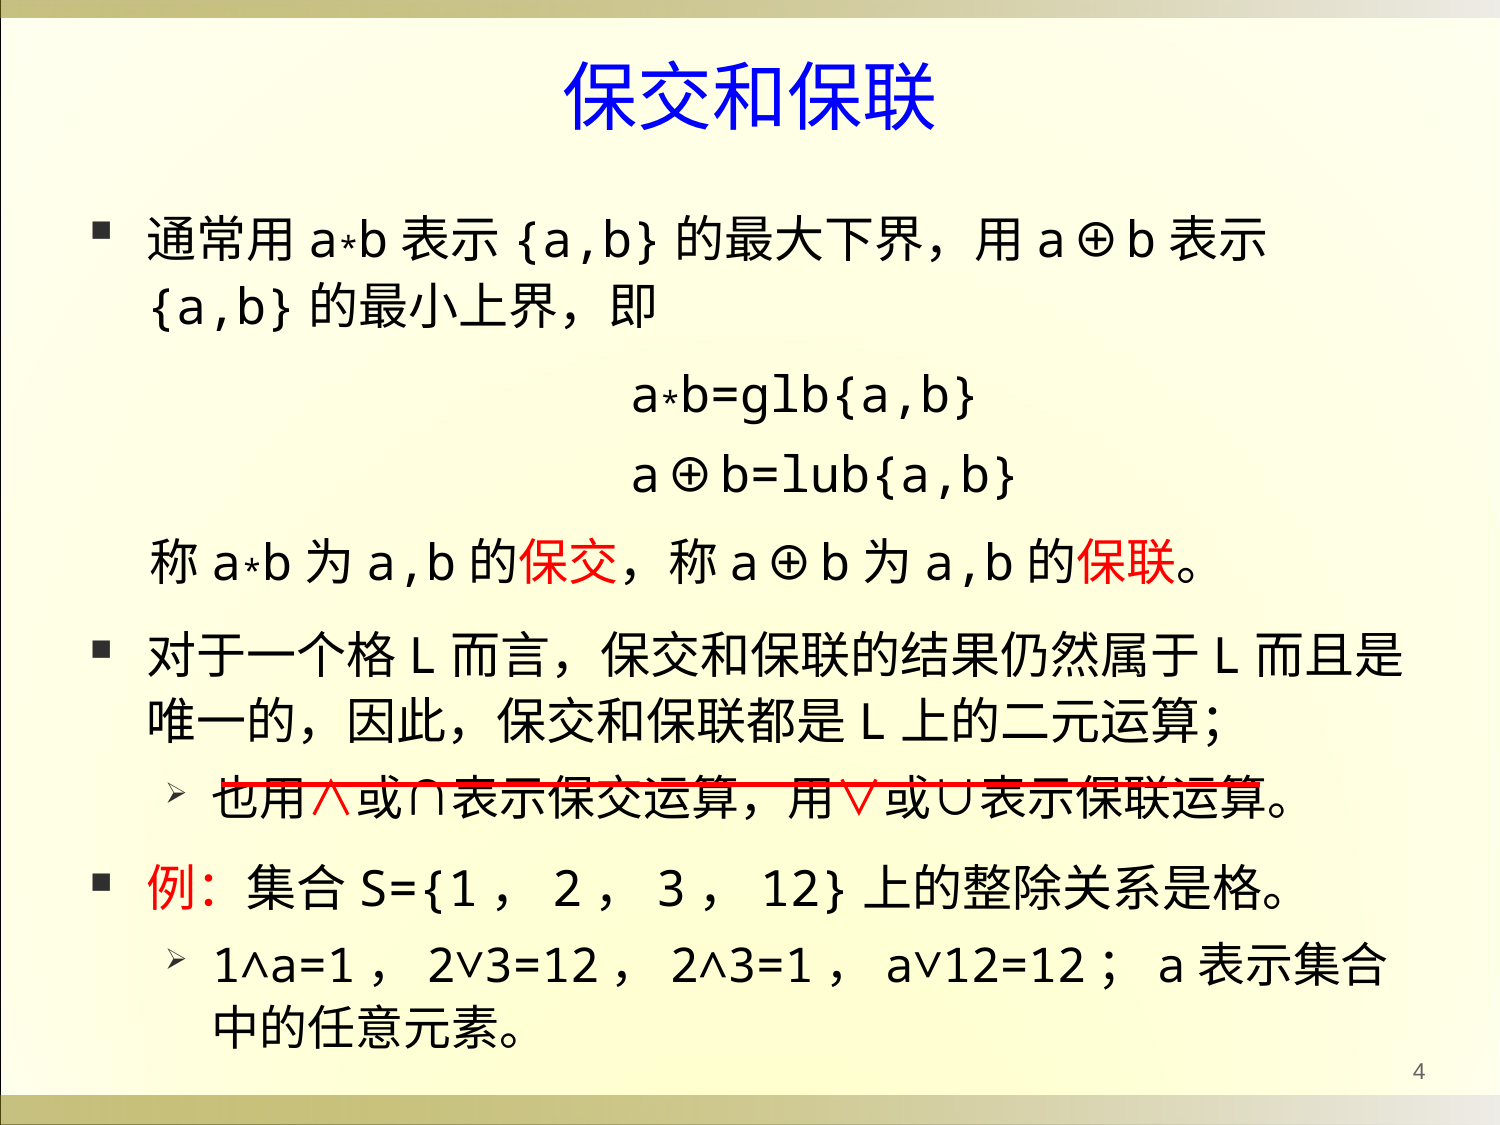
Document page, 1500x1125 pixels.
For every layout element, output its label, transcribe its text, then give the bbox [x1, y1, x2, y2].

list 通常用a*b表示{a,b}的最大下界，用a⊕b表示{a,b}的最小上界，即 a*b=glb{a,b} a⊕b=lub{a,b} 称a*b为a,b的保交，称a⊕b为a,b的保联。 对于一个格L而言，保交和保联的结果仍然属于L而且是唯一的，因此，保交和保联都是L上的二元运算； 也用∧或∩表示保交运算，用∨或∪表示保联运算。 例：集合S={1，2，3，12}上的整除关系是格。 1∧a=1，2∨3=12，2∧3=1，a∨12=12；a表示集合中的任意元素。 [74, 184, 1426, 1032]
slide_number 4 [1344, 1046, 1495, 1094]
picture [0, 18, 1500, 1095]
title 保交和保联 [74, 30, 1426, 159]
